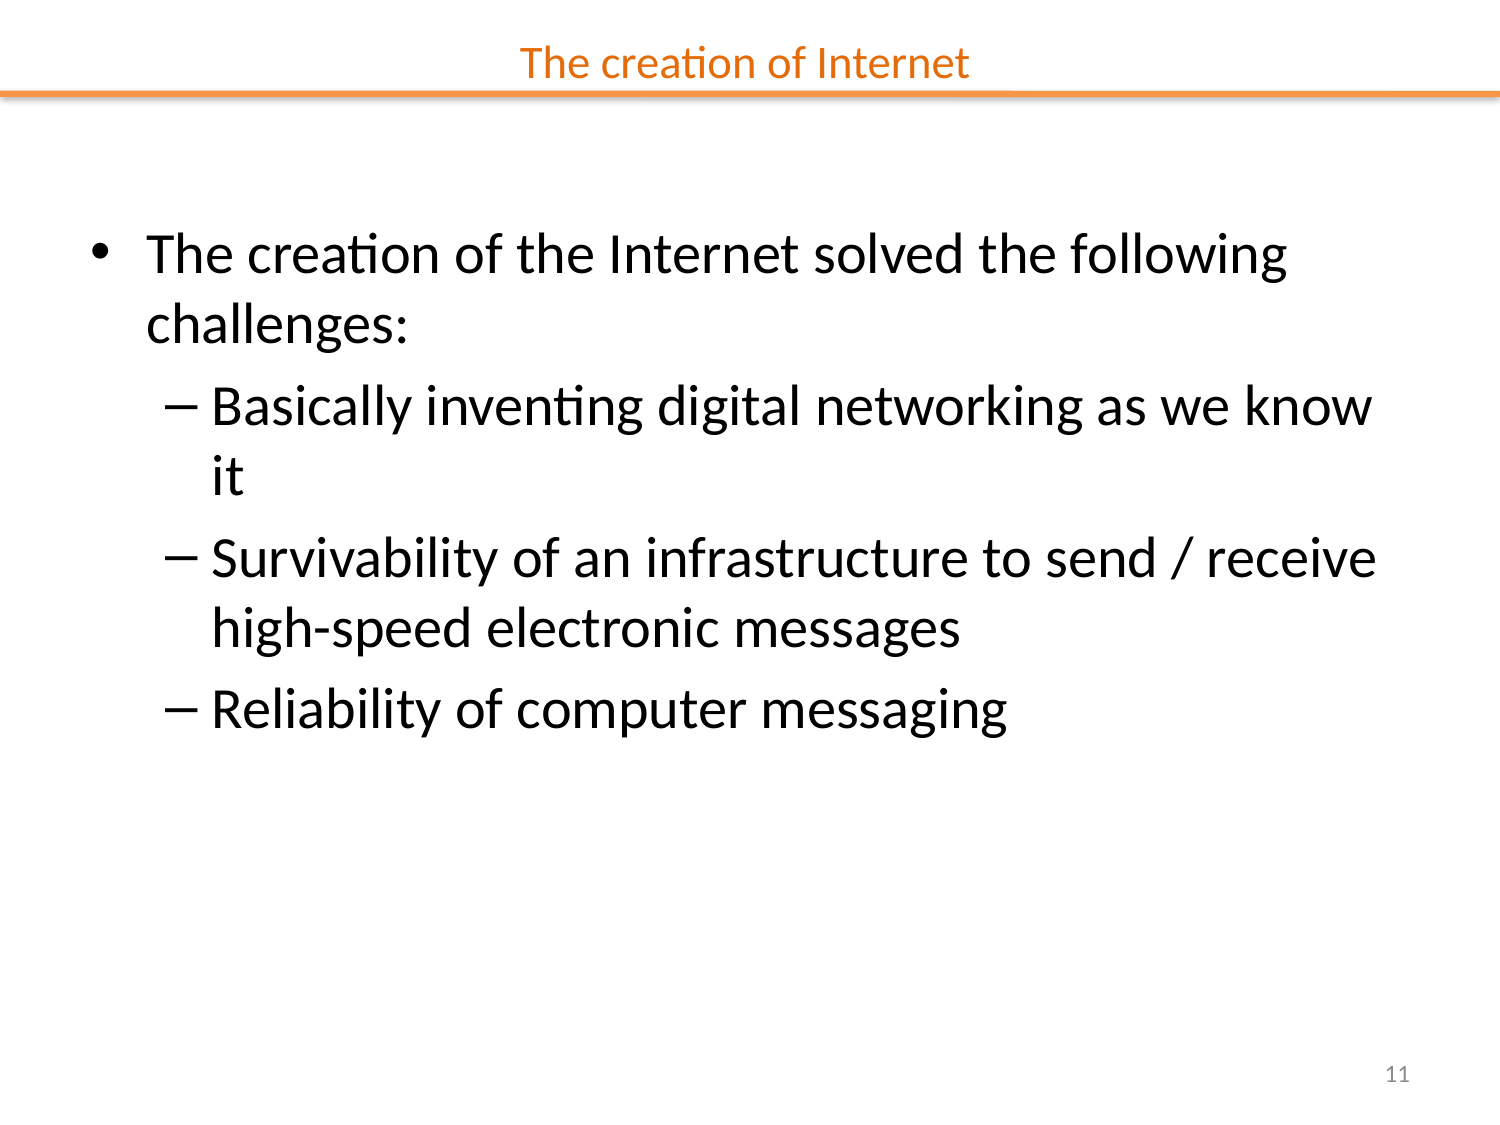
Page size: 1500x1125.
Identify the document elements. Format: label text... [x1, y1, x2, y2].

title The creation of Internet [70, 23, 1421, 96]
list The creation of the Internet solved the following challenges: Basically inventing digital networking as we know it Survivability of an infrastructure to send / receive high-speed electronic messages Reliability of computer messaging [75, 208, 1425, 1005]
slide_number 11 [1074, 1042, 1425, 1103]
